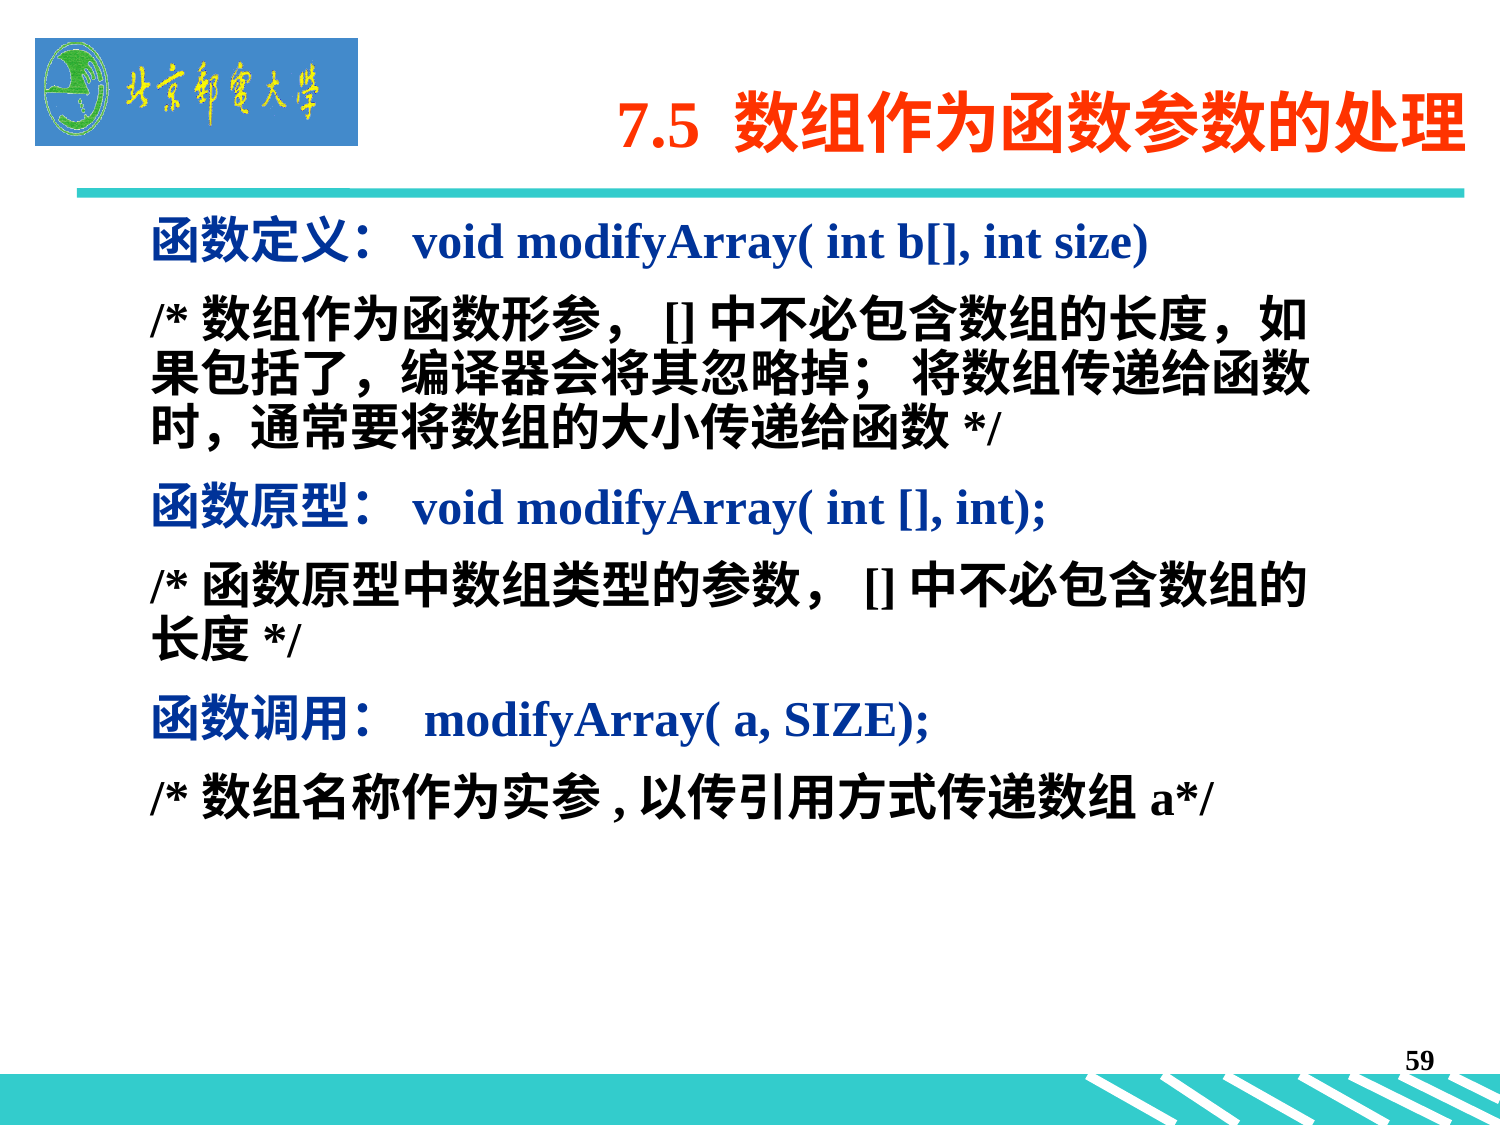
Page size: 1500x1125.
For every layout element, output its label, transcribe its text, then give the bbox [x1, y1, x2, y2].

picture [34, 37, 358, 146]
slide_number 59 [1137, 1037, 1450, 1113]
text_box 函数定义：void modifyArray( int b[], int size) /*数组作为函数形参，[]中不必包含数组的长度，如果包括了，编译器会将其忽略掉； 将数组传递给函数时，通常要将数组的大小传递给函数*/ 函数原型：void modifyArray( int [], int); /*函数原型中数组类型的参数，[]中不必包含数组的长度*/ 函数调用： modifyArray( a, SIZE); /*数组名称作为实参,以传引用方式传递数组a*/ [135, 208, 1374, 834]
text_box 7.5 数组作为函数参数的处理 [207, 66, 1483, 185]
